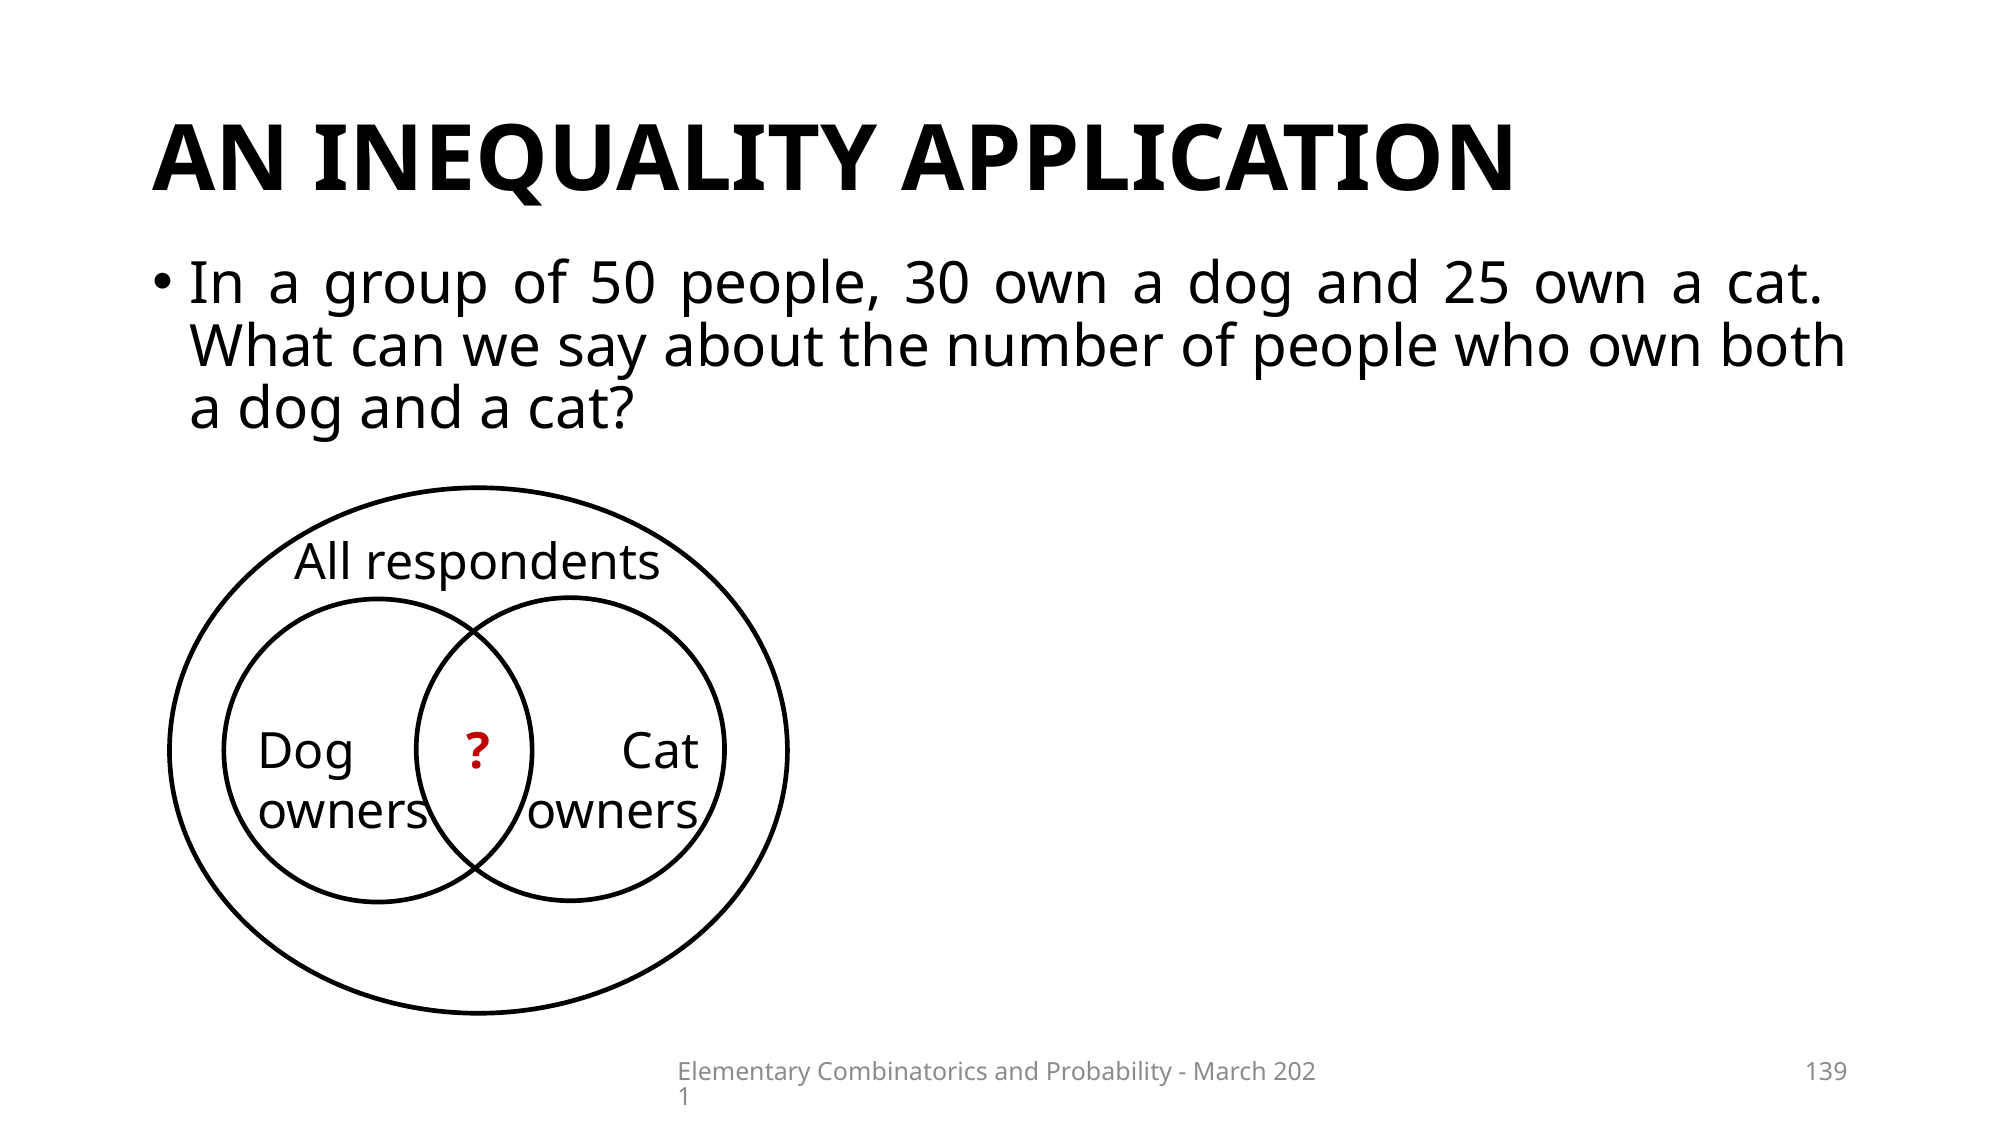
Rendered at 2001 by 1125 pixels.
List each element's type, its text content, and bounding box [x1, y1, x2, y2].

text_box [169, 487, 788, 1014]
slide_number 139 [1412, 1042, 1863, 1103]
title An Inequality application [137, 52, 1863, 245]
list In a group of 50 people, 30 own a dog and 25 own a cat. What can we say about the number of people who own both a dog and a cat? [137, 245, 1863, 1014]
footer Elementary Combinatorics and Probability - March 2021 [662, 1042, 1338, 1103]
